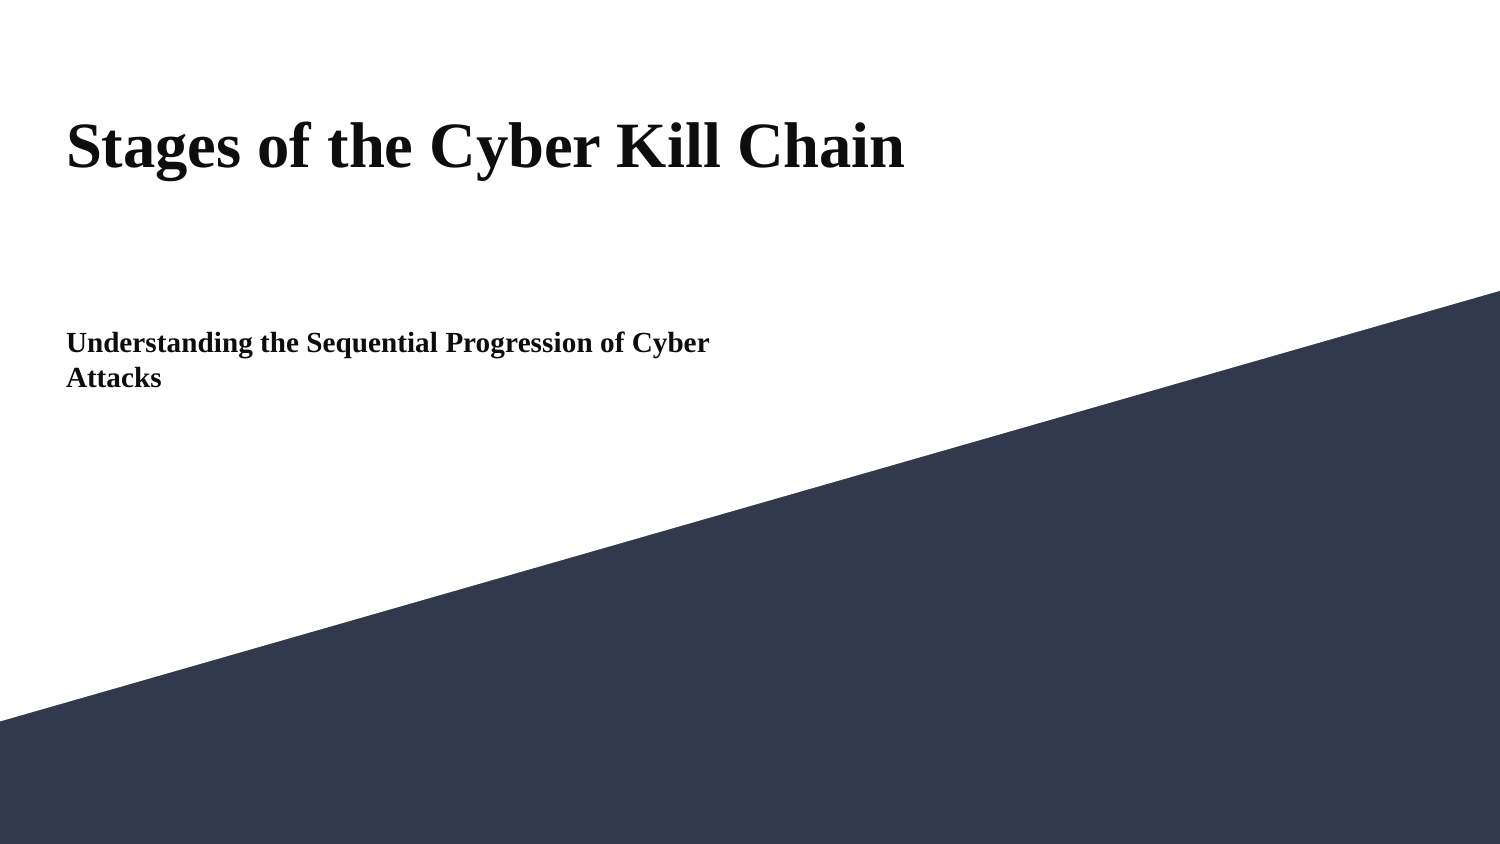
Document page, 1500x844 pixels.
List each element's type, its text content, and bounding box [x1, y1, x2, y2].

title Stages of the Cyber Kill Chain [51, 88, 1449, 299]
subtitle Understanding the Sequential Progression of Cyber Attacks [51, 308, 748, 430]
